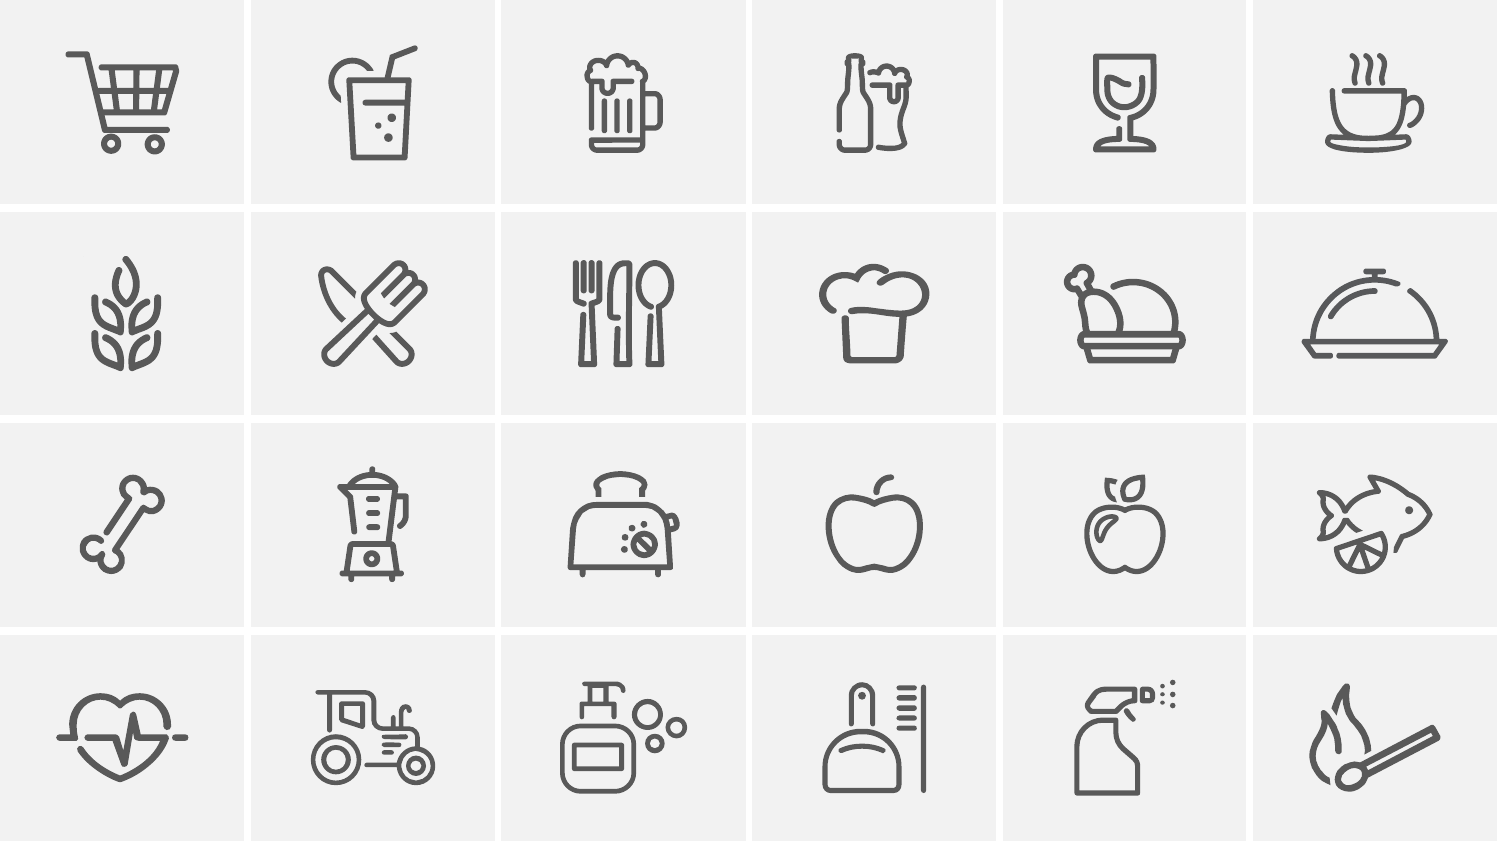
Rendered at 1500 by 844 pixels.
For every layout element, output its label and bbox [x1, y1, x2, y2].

text_box [500, 0, 751, 205]
text_box [1139, 686, 1156, 704]
text_box [1084, 504, 1166, 575]
text_box [128, 330, 162, 372]
text_box [896, 725, 917, 731]
text_box [250, 0, 500, 205]
text_box [0, 205, 250, 416]
text_box [1093, 53, 1157, 153]
text_box [91, 294, 125, 336]
text_box [500, 416, 751, 629]
text_box [91, 330, 125, 372]
text_box [920, 684, 927, 794]
text_box [111, 256, 140, 308]
text_box [1325, 88, 1425, 153]
text_box [896, 705, 917, 711]
text_box [867, 63, 912, 152]
text_box [318, 266, 357, 323]
text_box [1316, 474, 1433, 553]
text_box [593, 471, 648, 497]
text_box [1169, 691, 1176, 698]
text_box [645, 733, 665, 754]
text_box [896, 715, 917, 721]
text_box [579, 681, 626, 720]
text_box [250, 205, 500, 416]
text_box [665, 716, 688, 739]
text_box [0, 416, 250, 629]
text_box [250, 629, 500, 844]
text_box [79, 474, 165, 575]
text_box [1252, 0, 1500, 205]
text_box [500, 205, 751, 417]
text_box [500, 629, 751, 844]
text_box [1334, 724, 1441, 792]
text_box [172, 734, 189, 741]
text_box [1002, 629, 1252, 844]
text_box [337, 466, 409, 583]
text_box [1120, 474, 1146, 503]
text_box [1002, 0, 1252, 205]
text_box [896, 695, 917, 701]
text_box [1104, 477, 1118, 503]
text_box [1084, 686, 1138, 722]
text_box [1002, 205, 1252, 416]
text_box [836, 53, 874, 153]
text_box [572, 259, 675, 368]
text_box [631, 698, 663, 730]
text_box [751, 0, 1002, 205]
text_box [873, 474, 895, 496]
text_box [0, 629, 250, 844]
text_box [848, 682, 876, 727]
text_box [250, 416, 500, 629]
text_box [1331, 683, 1372, 755]
text_box [56, 693, 172, 741]
text_box [584, 53, 663, 153]
text_box [315, 690, 436, 786]
text_box [1252, 205, 1500, 416]
text_box [1349, 53, 1360, 86]
text_box [1301, 268, 1449, 359]
text_box [321, 260, 428, 367]
text_box [1333, 530, 1388, 575]
text_box [1363, 53, 1374, 86]
text_box [560, 723, 637, 794]
text_box [144, 134, 165, 155]
text_box [0, 0, 250, 205]
text_box [822, 728, 902, 794]
text_box [751, 416, 1002, 629]
text_box [1252, 629, 1500, 844]
text_box [65, 51, 180, 154]
text_box [1309, 710, 1342, 786]
text_box [128, 294, 162, 336]
text_box [825, 494, 923, 573]
text_box [1169, 679, 1176, 686]
text_box [346, 45, 418, 161]
text_box [751, 205, 1002, 416]
text_box [567, 501, 680, 578]
text_box [310, 734, 362, 786]
text_box [751, 629, 1002, 844]
text_box [328, 57, 374, 103]
text_box [896, 685, 917, 691]
text_box [1074, 717, 1141, 796]
text_box [819, 263, 930, 364]
text_box [77, 711, 169, 783]
text_box [1169, 702, 1176, 709]
text_box [1063, 263, 1186, 364]
text_box [1252, 416, 1500, 629]
text_box [1377, 53, 1388, 86]
text_box [1002, 416, 1252, 629]
